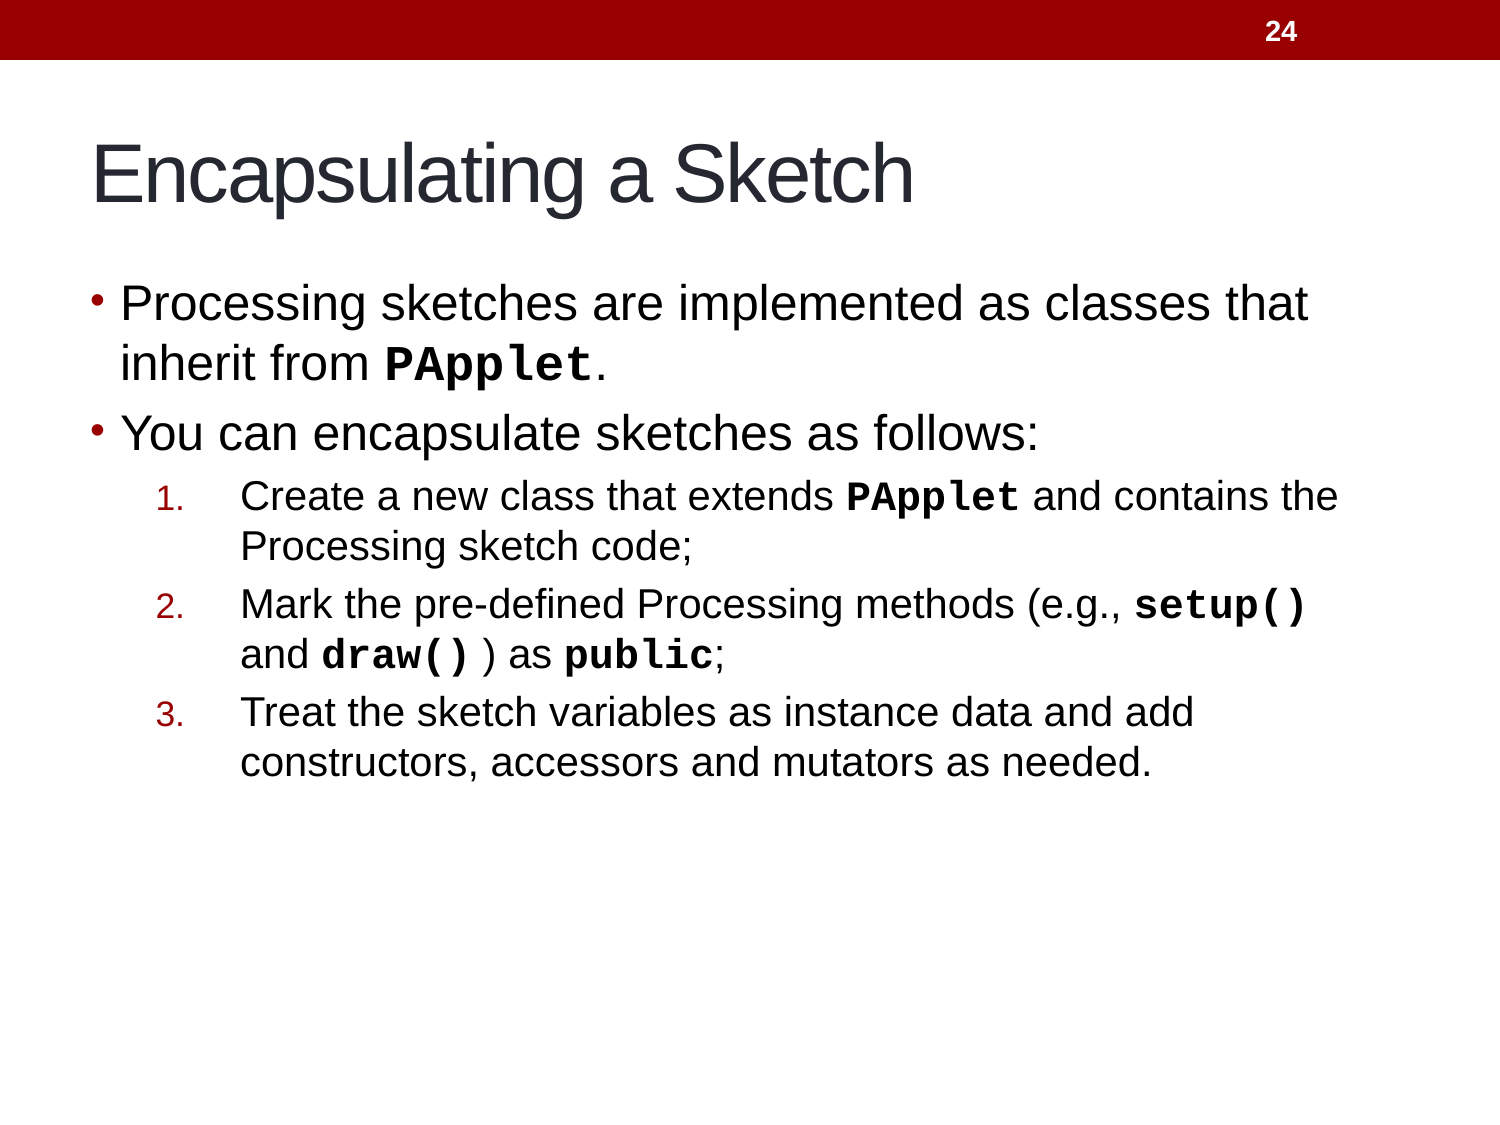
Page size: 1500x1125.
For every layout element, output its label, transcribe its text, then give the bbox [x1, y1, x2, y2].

title Encapsulating a Sketch [75, 87, 1425, 250]
list Processing sketches are implemented as classes that inherit from PApplet. You can encapsulate sketches as follows: Create a new class that extends PApplet and contains the Processing sketch code; Mark the pre-defined Processing methods (e.g., setup() and draw() ) as public; Treat the sketch variables as instance data and add constructors, accessors and mutators as needed. [75, 262, 1425, 1063]
slide_number 24 [1250, 3, 1425, 57]
